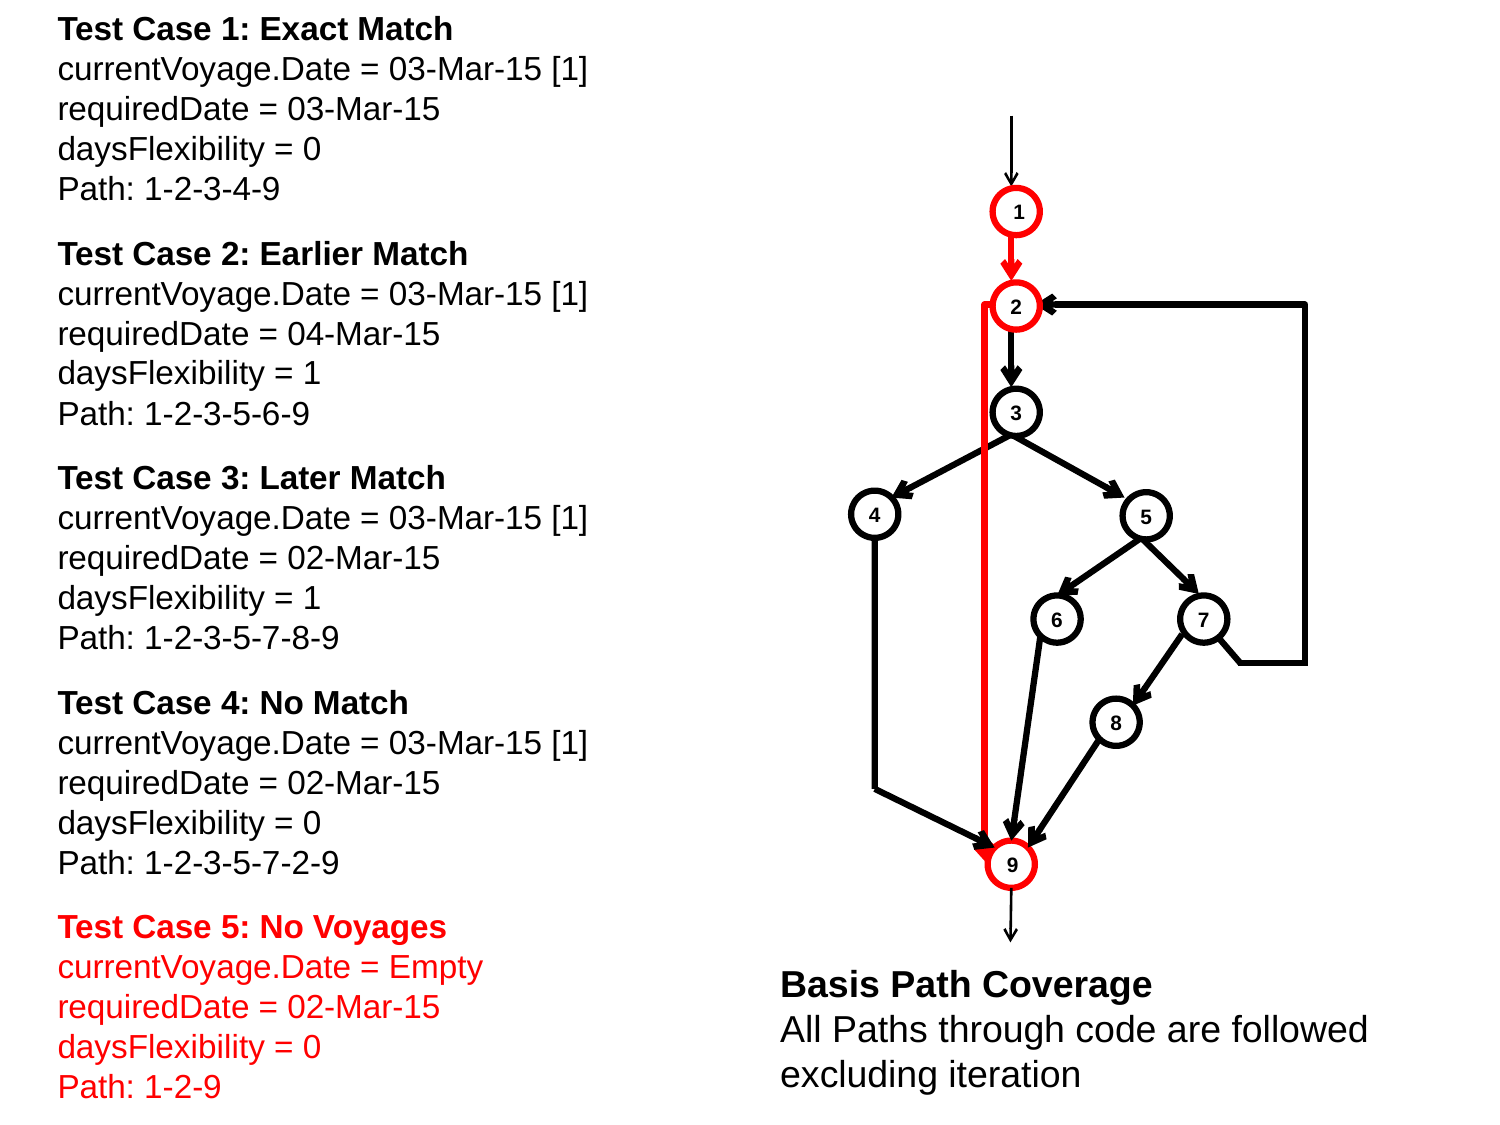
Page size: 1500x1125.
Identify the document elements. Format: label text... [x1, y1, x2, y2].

text_box 1 [990, 185, 1042, 238]
text_box 2 [990, 280, 1042, 332]
text_box 6 [1033, 628, 1082, 645]
text_box Test Case 1: Exact Match currentVoyage.Date = 03-Mar-15 [1] requiredDate = 03-Mar-15 daysFlexibility = 0 Path: 1-2-3-4-9 Test Case 2: Earlier Match currentVoyage.Date = 03-Mar-15 [1] requiredDate = 04-Mar-15 daysFlexibility = 1 Path: 1-2-3-5-6-9 Test Case 3: Later Match currentVoyage.Date = 03-Mar-15 [1] requiredDate = 02-Mar-15 daysFlexibility = 1 Path: 1-2-3-5-7-8-9 Test Case 4: No Match currentVoyage.Date = 03-Mar-15 [1] requiredDate = 02-Mar-15 daysFlexibility = 0 Path: 1-2-3-5-7-2-9 Test Case 5: No Voyages currentVoyage.Date = Empty requiredDate = 02-Mar-15 daysFlexibility = 0 Path: 1-2-9 [42, 0, 715, 1113]
text_box Basis Path Coverage All Paths through code are followed excluding iteration [765, 952, 1384, 1102]
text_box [874, 788, 995, 848]
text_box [891, 434, 982, 498]
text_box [1010, 635, 1041, 841]
text_box 9 [986, 839, 1037, 890]
text_box 7 [1179, 628, 1228, 645]
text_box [1132, 634, 1183, 706]
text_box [1215, 634, 1241, 664]
text_box 4 [849, 488, 901, 540]
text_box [1027, 738, 1100, 848]
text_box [995, 348, 1350, 620]
text_box 8 [1090, 696, 1142, 748]
